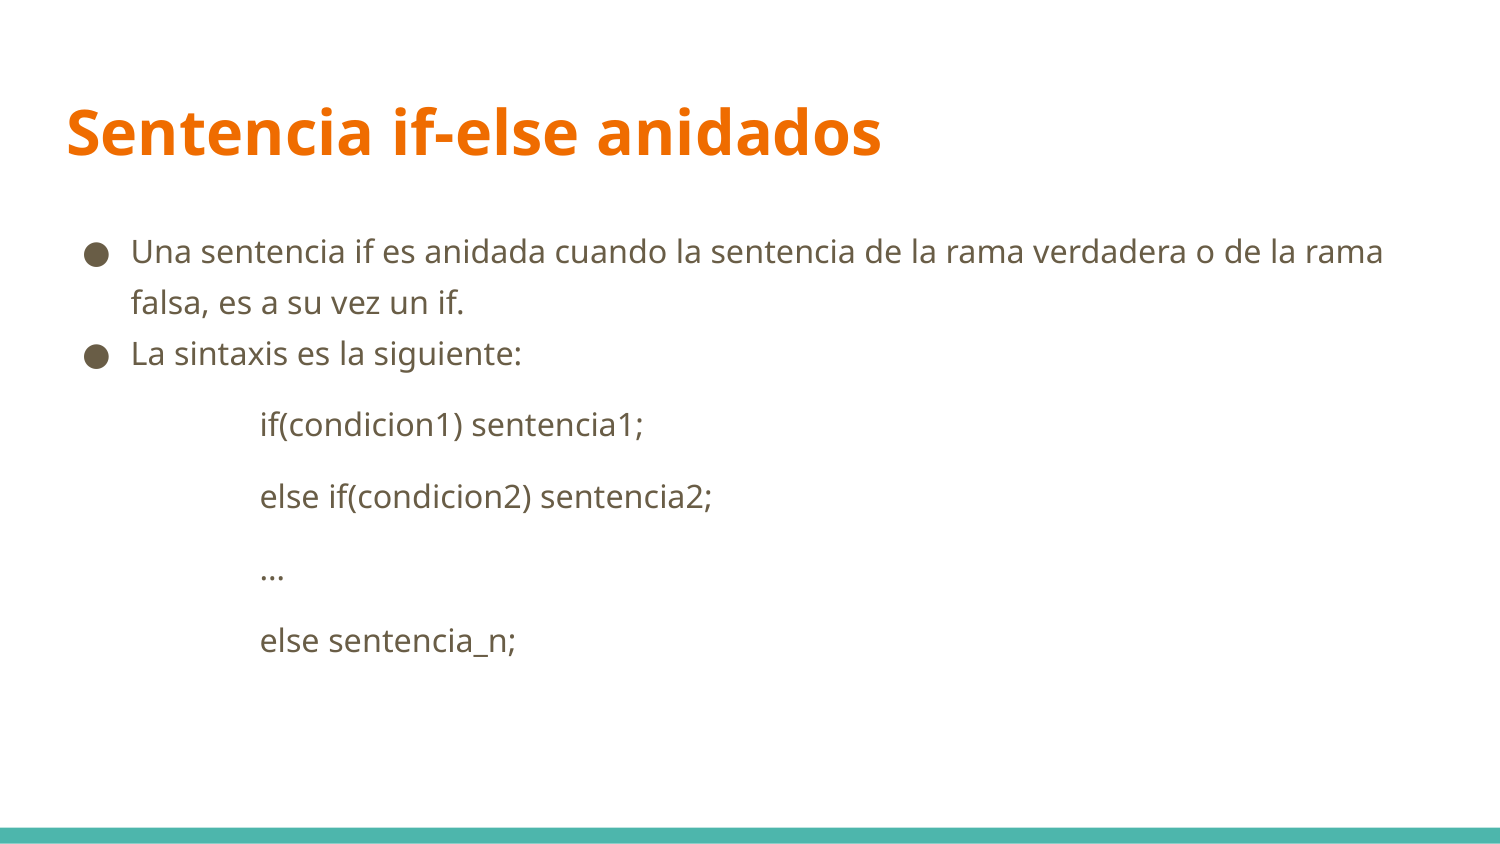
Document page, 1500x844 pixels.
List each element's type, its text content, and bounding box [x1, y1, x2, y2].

title Sentencia if-else anidados [51, 72, 1449, 189]
list Una sentencia if es anidada cuando la sentencia de la rama verdadera o de la rama falsa, es a su vez un if. La sintaxis es la siguiente: if(condicion1) sentencia1; else if(condicion2) sentencia2; … else sentencia_n; [51, 207, 1449, 750]
